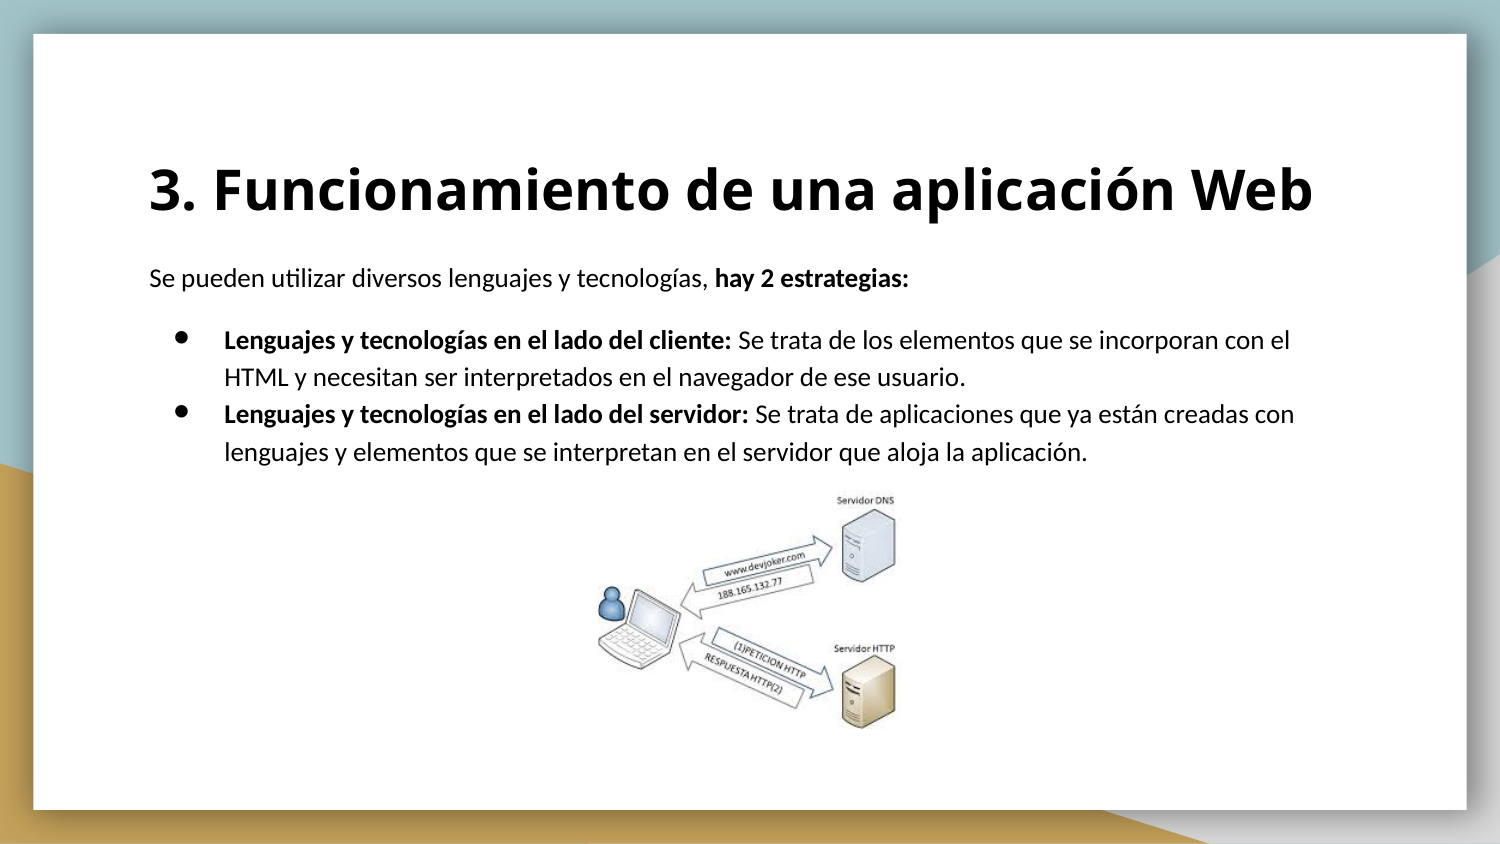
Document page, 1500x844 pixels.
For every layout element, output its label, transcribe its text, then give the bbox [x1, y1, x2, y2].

picture [597, 489, 902, 729]
title 3. Funcionamiento de una aplicación Web [134, 138, 1366, 240]
list Se pueden utilizar diversos lenguajes y tecnologías, hay 2 estrategias: Lenguajes y tecnologías en el lado del cliente: Se trata de los elementos que se incorporan con el HTML y necesitan ser interpretados en el navegador de ese usuario. Lenguajes y tecnologías en el lado del servidor: Se trata de aplicaciones que ya están creadas con lenguajes y elementos que se interpretan en el servidor que aloja la aplicación. [134, 240, 1366, 729]
